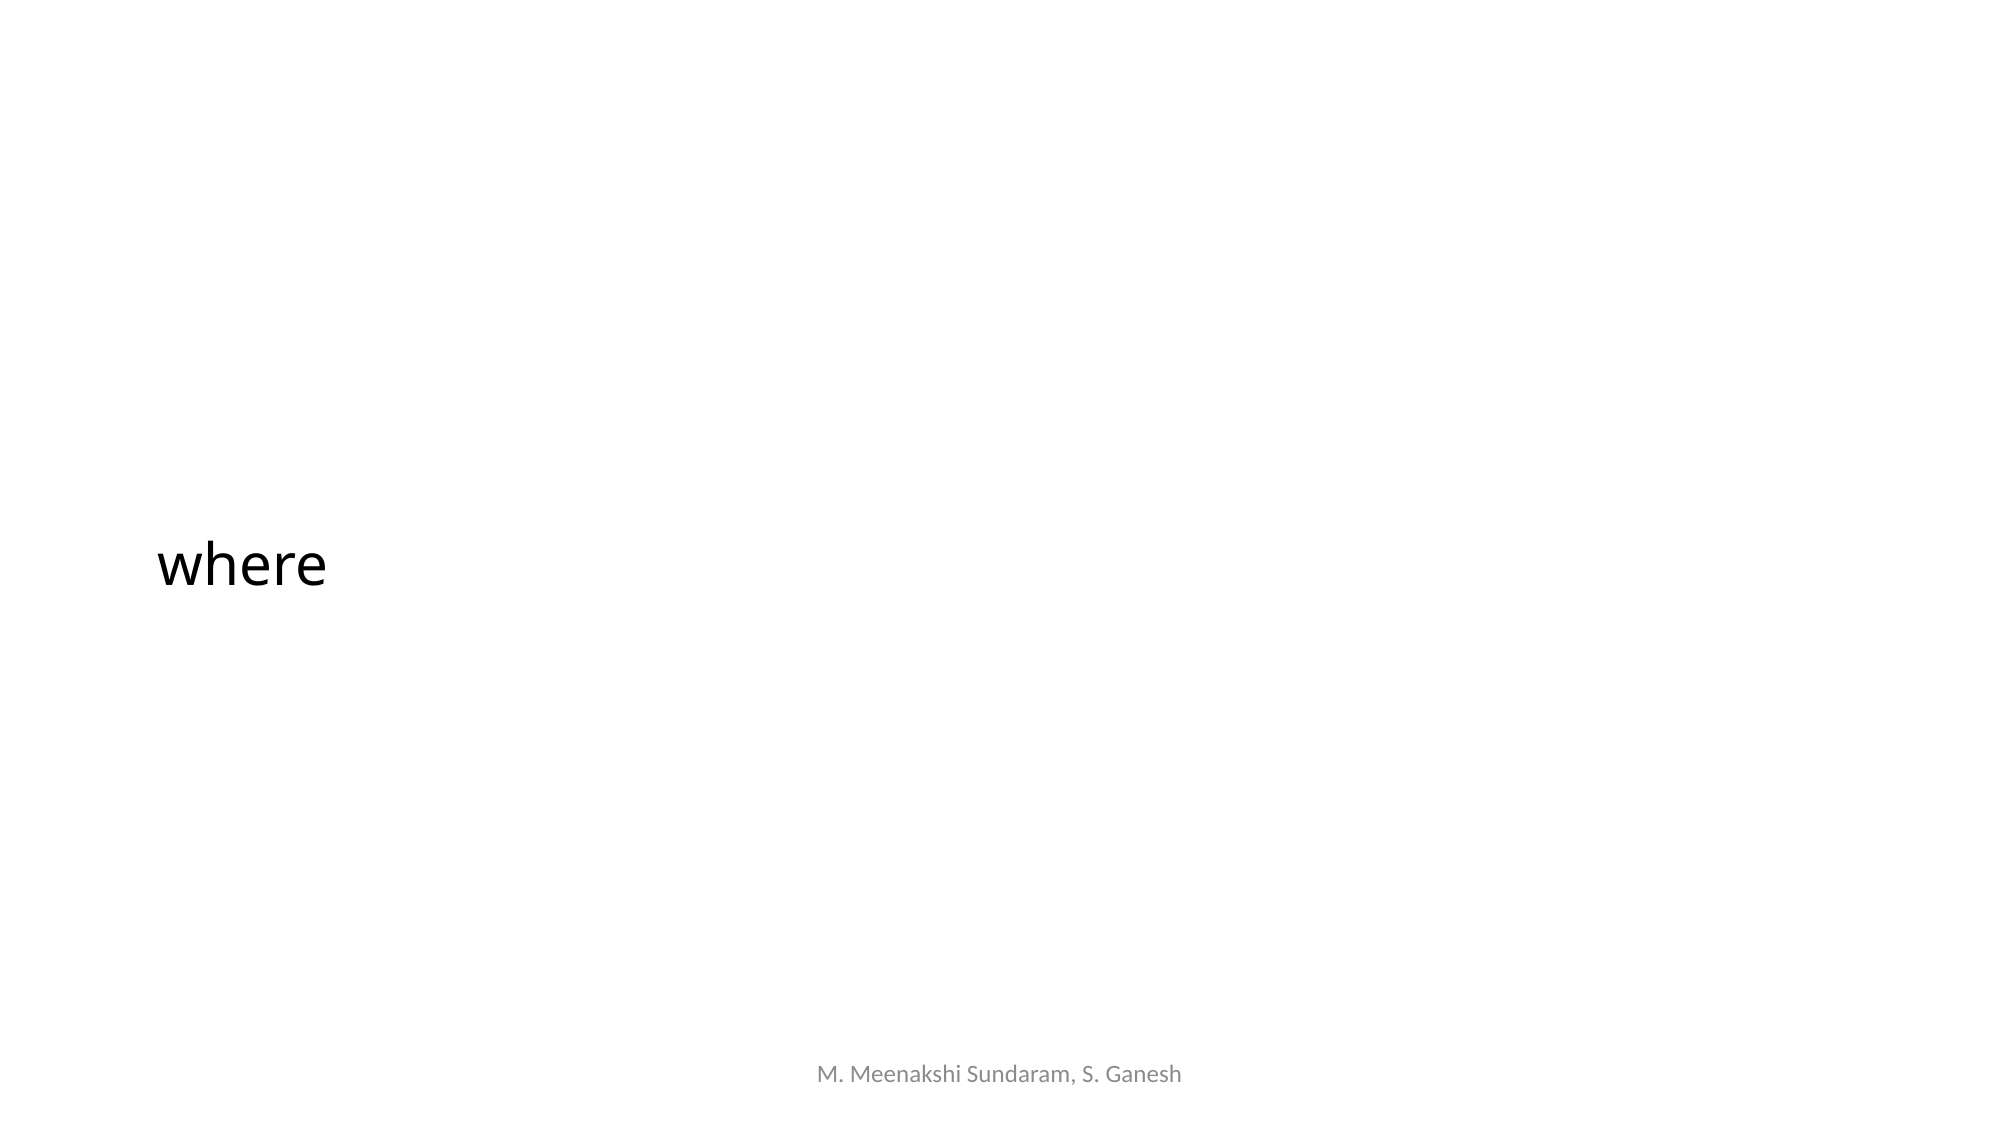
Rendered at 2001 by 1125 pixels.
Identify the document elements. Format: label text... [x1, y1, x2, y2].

footer M. Meenakshi Sundaram, S. Ganesh [662, 1042, 1338, 1103]
